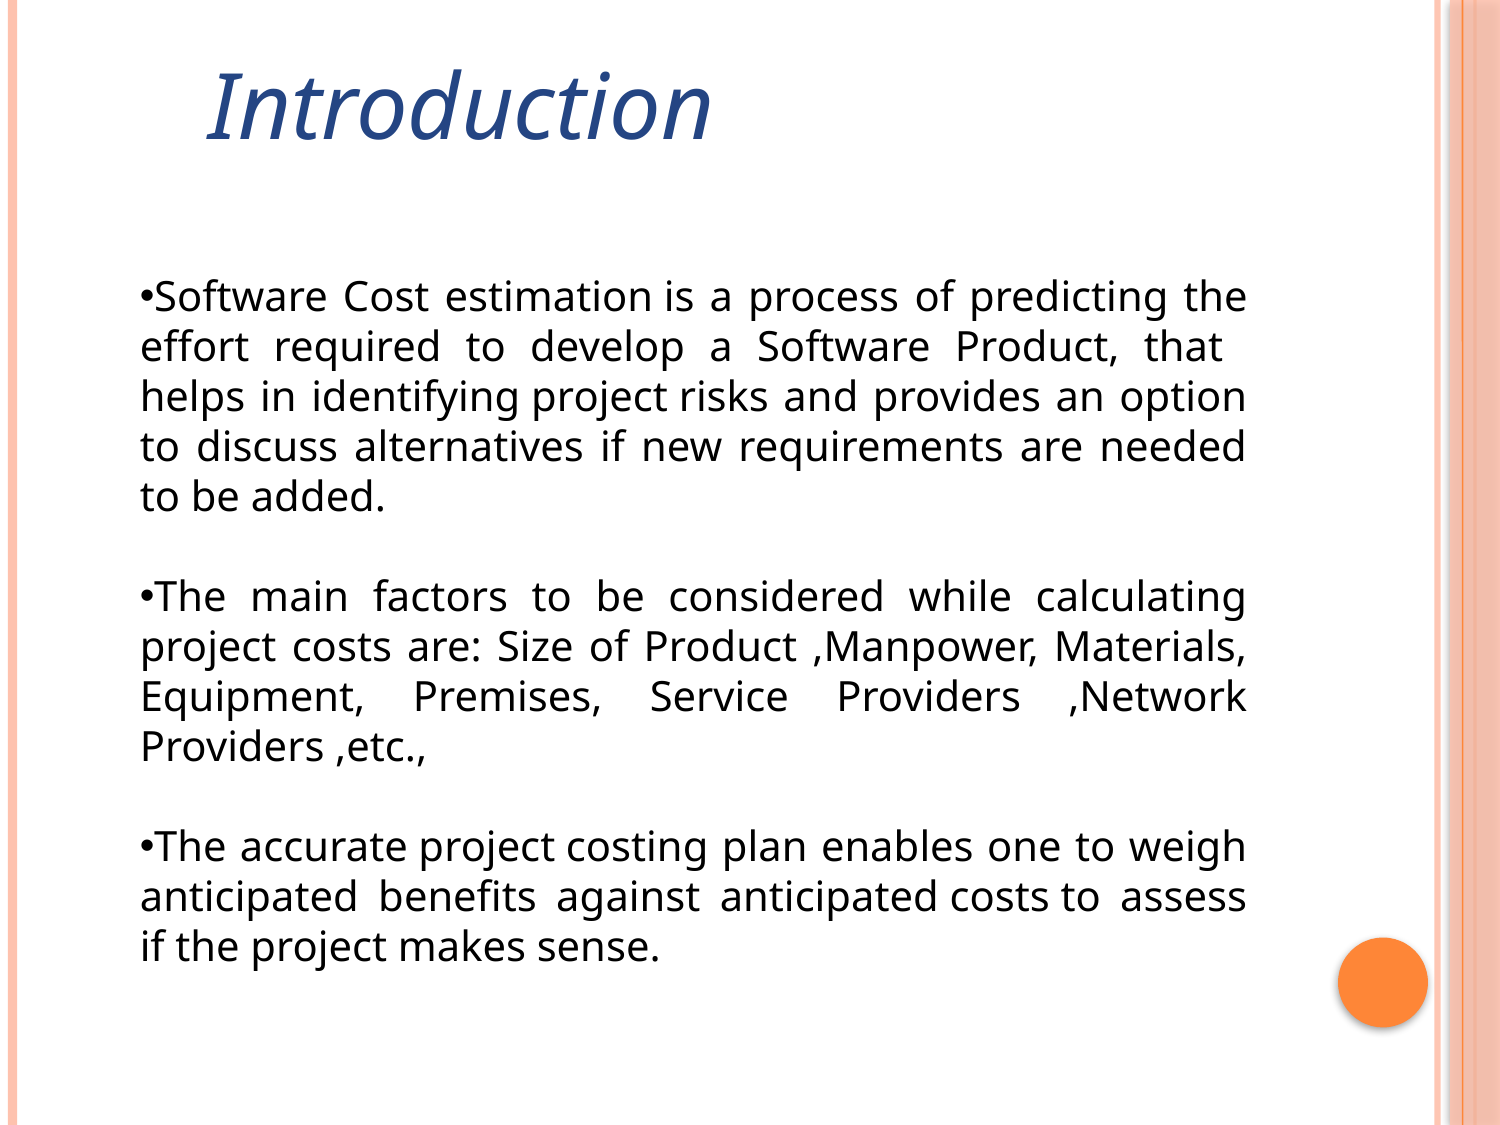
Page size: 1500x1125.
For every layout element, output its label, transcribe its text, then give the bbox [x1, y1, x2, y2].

text_box Introduction [122, 40, 1035, 165]
text_box Software Cost estimation is a process of predicting the effort required to develop a Software Product, that helps in identifying project risks and provides an option to discuss alternatives if new requirements are needed to be added. The main factors to be considered while calculating project costs are: Size of Product ,Manpower, Materials, Equipment, Premises, Service Providers ,Network Providers ,etc., The accurate project costing plan enables one to weigh anticipated benefits against anticipated costs to assess if the project makes sense. [125, 262, 1263, 1028]
